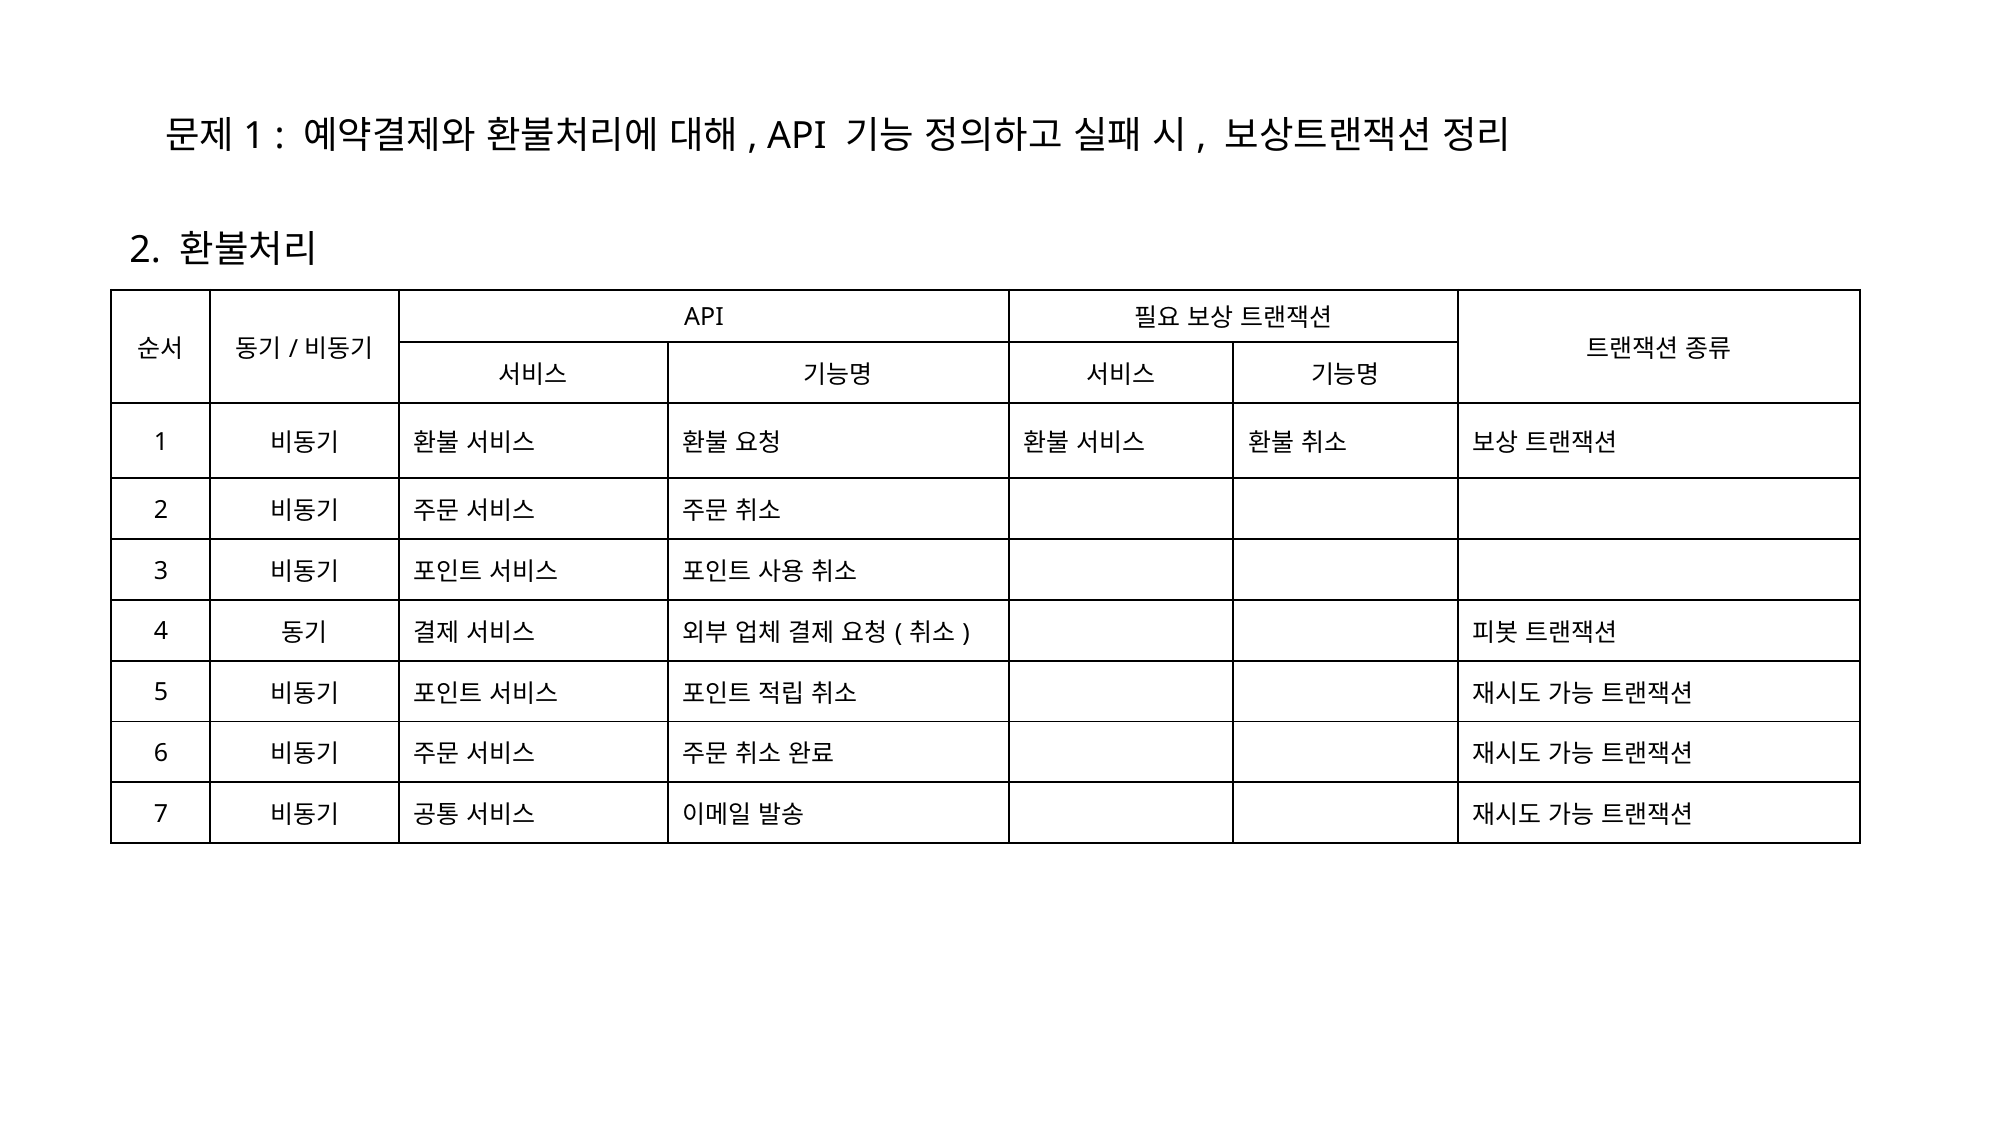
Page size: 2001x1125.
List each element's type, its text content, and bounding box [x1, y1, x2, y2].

table_cell 보상 트랜잭션 [1459, 404, 1859, 477]
table_cell 주문 취소 [669, 479, 1008, 538]
table_cell [1010, 783, 1232, 842]
table_cell 포인트 사용 취소 [669, 540, 1008, 599]
table_cell 포인트 적립 취소 [669, 662, 1008, 721]
table_cell 결제 서비스 [400, 601, 667, 660]
table_cell 비동기 [211, 722, 398, 781]
table_cell [1010, 540, 1232, 599]
table_cell 재시도 가능 트랜잭션 [1459, 722, 1859, 781]
table_cell 환불 서비스 [400, 404, 667, 477]
table_cell 동기 [211, 601, 398, 660]
table_cell [1010, 722, 1232, 781]
table_cell 이메일 발송 [669, 783, 1008, 842]
table_cell 서비스 [400, 343, 667, 402]
table_cell [1234, 722, 1457, 781]
table_cell 비동기 [211, 404, 398, 477]
table_header API [400, 291, 1008, 341]
table_cell [1459, 540, 1859, 599]
table_cell [1234, 479, 1457, 538]
table_cell 서비스 [1010, 343, 1232, 402]
table_cell 환불 취소 [1234, 404, 1457, 477]
table_cell [1234, 540, 1457, 599]
table_cell 비동기 [211, 662, 398, 721]
table_cell [1010, 601, 1232, 660]
table_cell [1010, 662, 1232, 721]
table_cell 재시도 가능 트랜잭션 [1459, 662, 1859, 721]
text_box 문제1 : 예약결제와 환불처리에 대해, API 기능 정의하고 실패 시, 보상트랜잭션 정리 [150, 104, 1527, 164]
table_cell 환불 요청 [669, 404, 1008, 477]
table_cell 2 [112, 479, 209, 538]
table_cell 주문 취소 완료 [669, 722, 1008, 781]
table_cell [1010, 479, 1232, 538]
table_cell 기능명 [669, 343, 1008, 402]
table_cell [1459, 479, 1859, 538]
table_cell 4 [112, 601, 209, 660]
table_cell 6 [112, 722, 209, 781]
table_cell 피봇 트랜잭션 [1459, 601, 1859, 660]
table_cell 비동기 [211, 479, 398, 538]
table_cell 3 [112, 540, 209, 599]
table_cell 기능명 [1234, 343, 1457, 402]
table_header 동기/비동기 [211, 291, 398, 402]
table_cell [1234, 601, 1457, 660]
table_cell 외부 업체 결제 요청(취소) [669, 601, 1008, 660]
text_box 2. 환불처리 [114, 217, 333, 278]
table_cell 포인트 서비스 [400, 540, 667, 599]
table_cell 재시도 가능 트랜잭션 [1459, 783, 1859, 842]
table_cell 환불 서비스 [1010, 404, 1232, 477]
table_cell 5 [112, 662, 209, 721]
table_cell [1234, 662, 1457, 721]
table_cell [1234, 783, 1457, 842]
table_cell 비동기 [211, 783, 398, 842]
table_header 필요 보상 트랜잭션 [1010, 291, 1457, 341]
table_cell 주문 서비스 [400, 479, 667, 538]
table_cell 7 [112, 783, 209, 842]
table_cell 공통 서비스 [400, 783, 667, 842]
table_header 순서 [112, 291, 209, 402]
table_cell 포인트 서비스 [400, 662, 667, 721]
table_cell 주문 서비스 [400, 722, 667, 781]
table_cell 1 [112, 404, 209, 477]
table_header 트랜잭션 종류 [1459, 291, 1859, 402]
table_cell 비동기 [211, 540, 398, 599]
